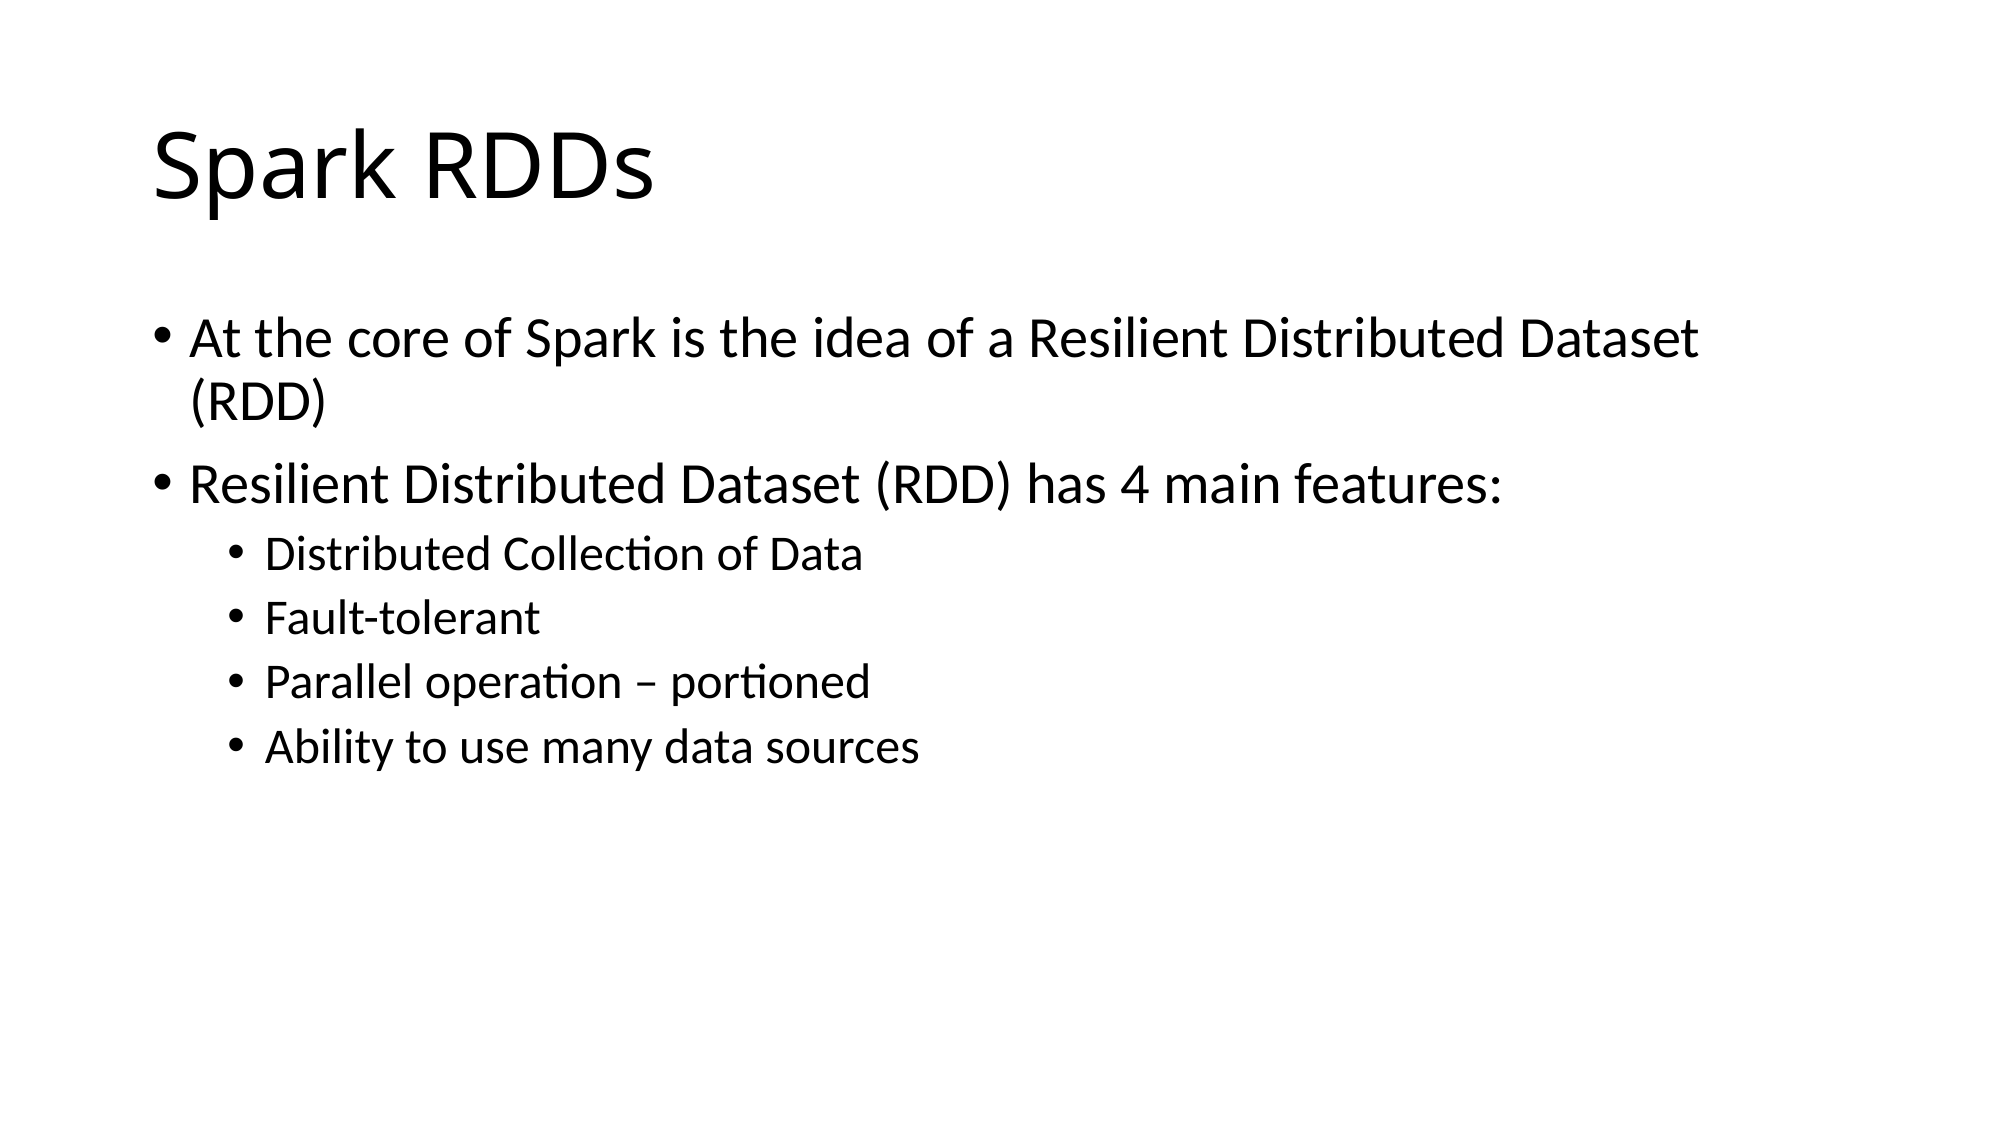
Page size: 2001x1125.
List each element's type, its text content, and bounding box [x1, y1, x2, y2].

list At the core of Spark is the idea of a Resilient Distributed Dataset (RDD) Resilient Distributed Dataset (RDD) has 4 main features: Distributed Collection of Data Fault-tolerant Parallel operation – portioned Ability to use many data sources [137, 299, 1863, 1014]
title Spark RDDs [137, 59, 1863, 278]
